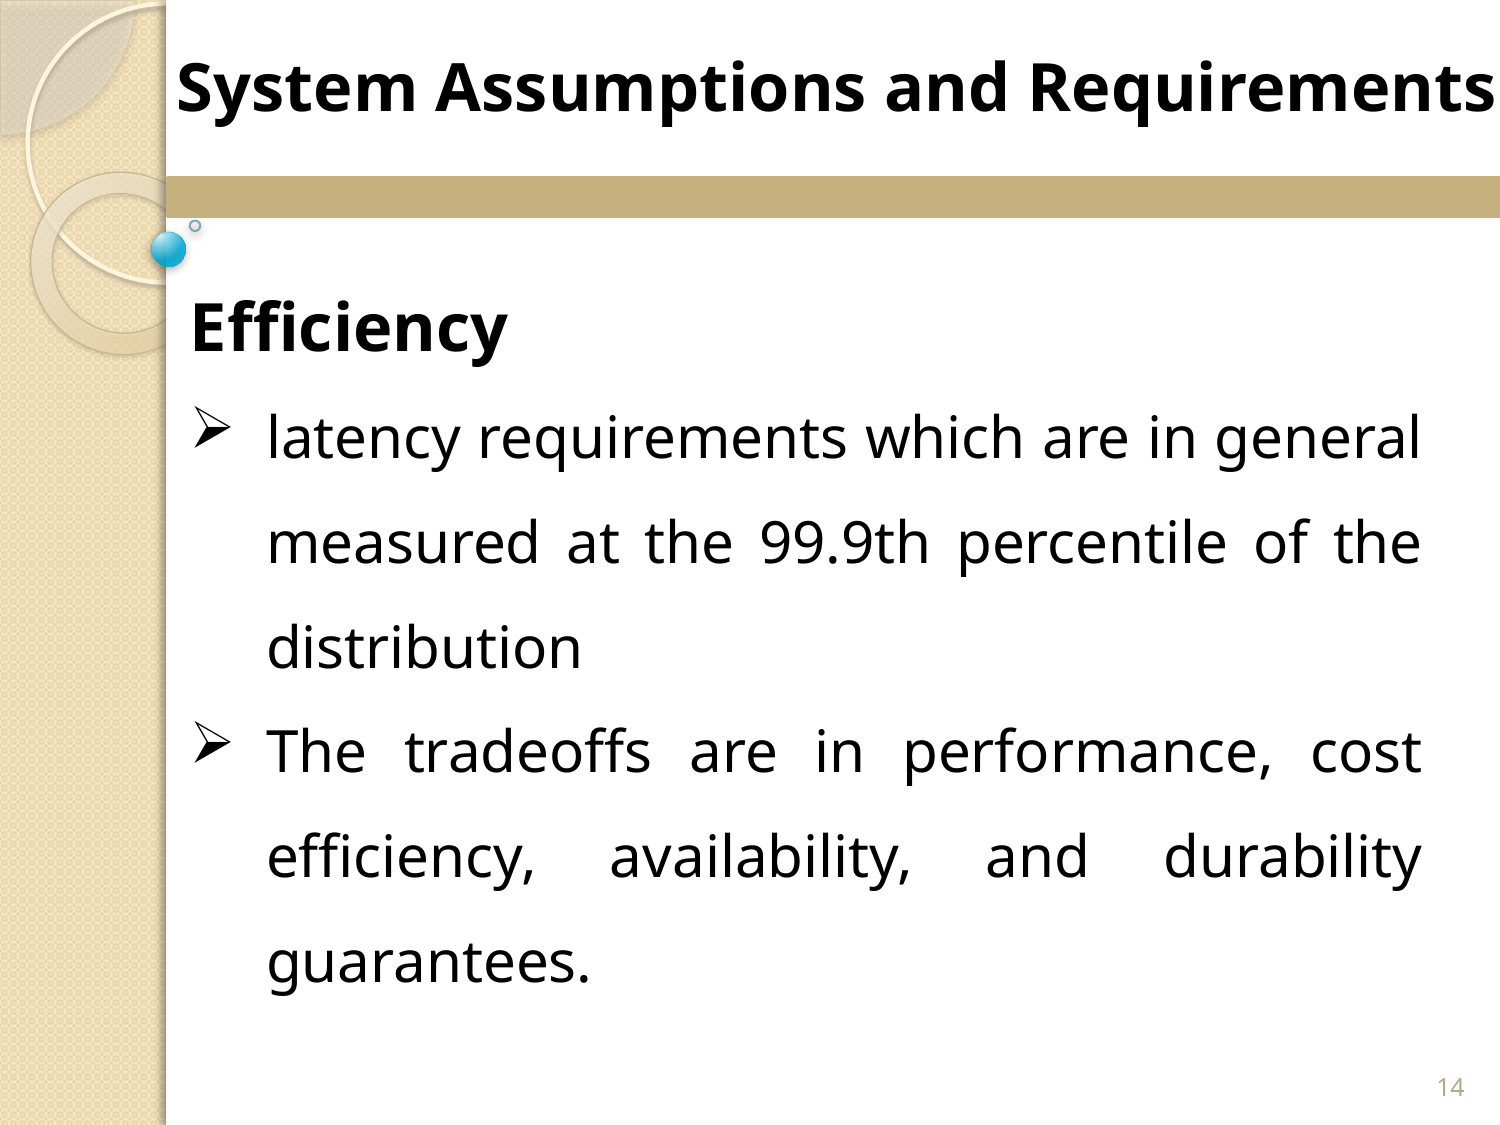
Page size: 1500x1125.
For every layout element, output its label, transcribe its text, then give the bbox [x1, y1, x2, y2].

slide_number 14 [1413, 1034, 1488, 1113]
text_box [166, 176, 1500, 218]
text_box System Assumptions and Requirements [161, 37, 1500, 133]
text_box Efficiency latency requirements which are in general measured at the 99.9th percentile of the distribution The tradeoffs are in performance, cost efficiency, availability, and durability guarantees. [174, 237, 1438, 1002]
